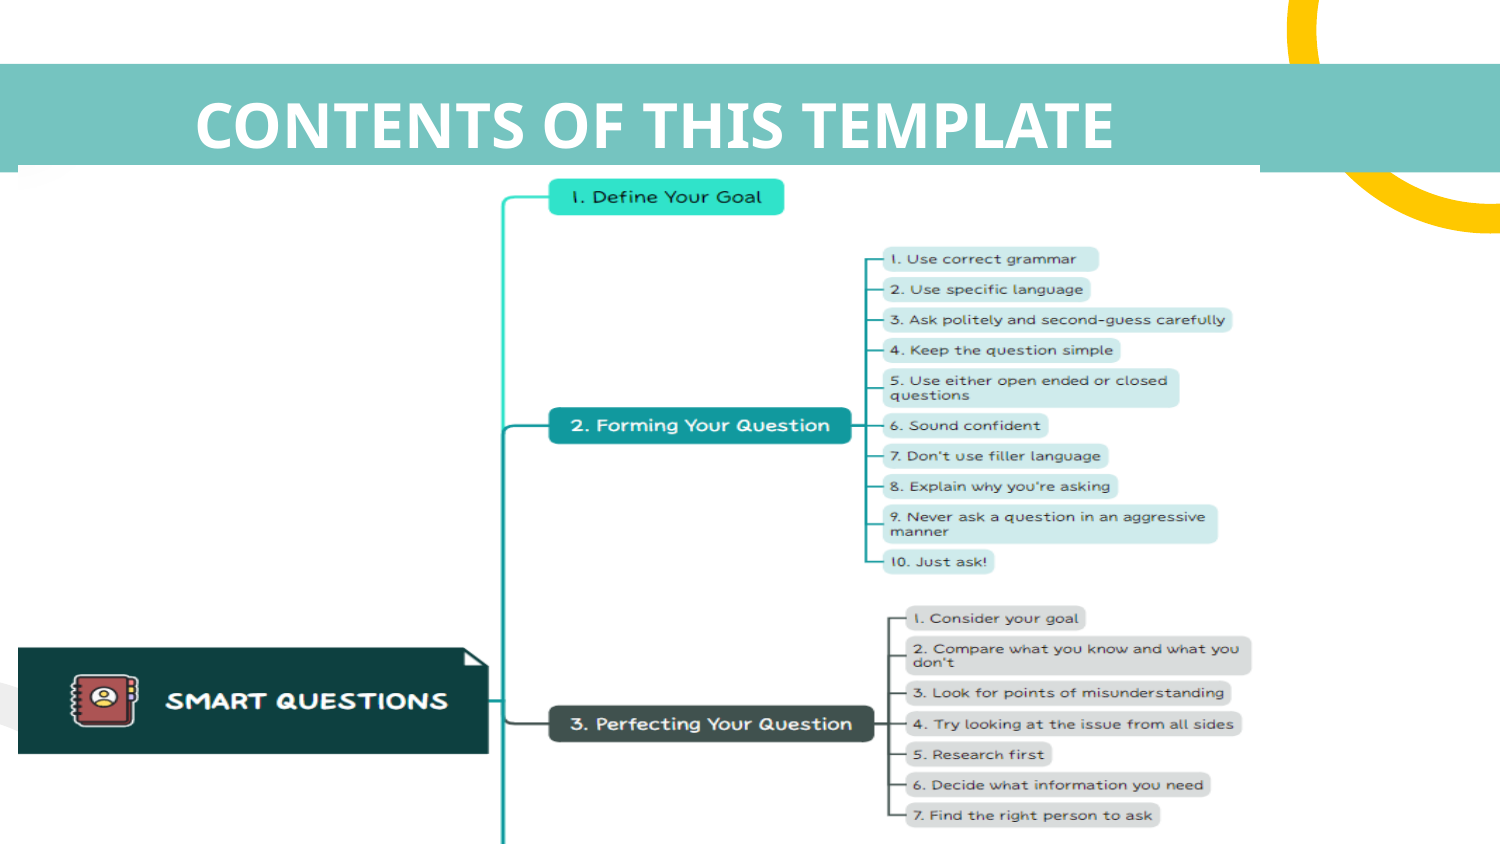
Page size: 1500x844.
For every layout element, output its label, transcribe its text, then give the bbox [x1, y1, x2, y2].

title CONTENTS OF THIS TEMPLATE [179, 71, 1449, 166]
picture [18, 164, 1260, 844]
